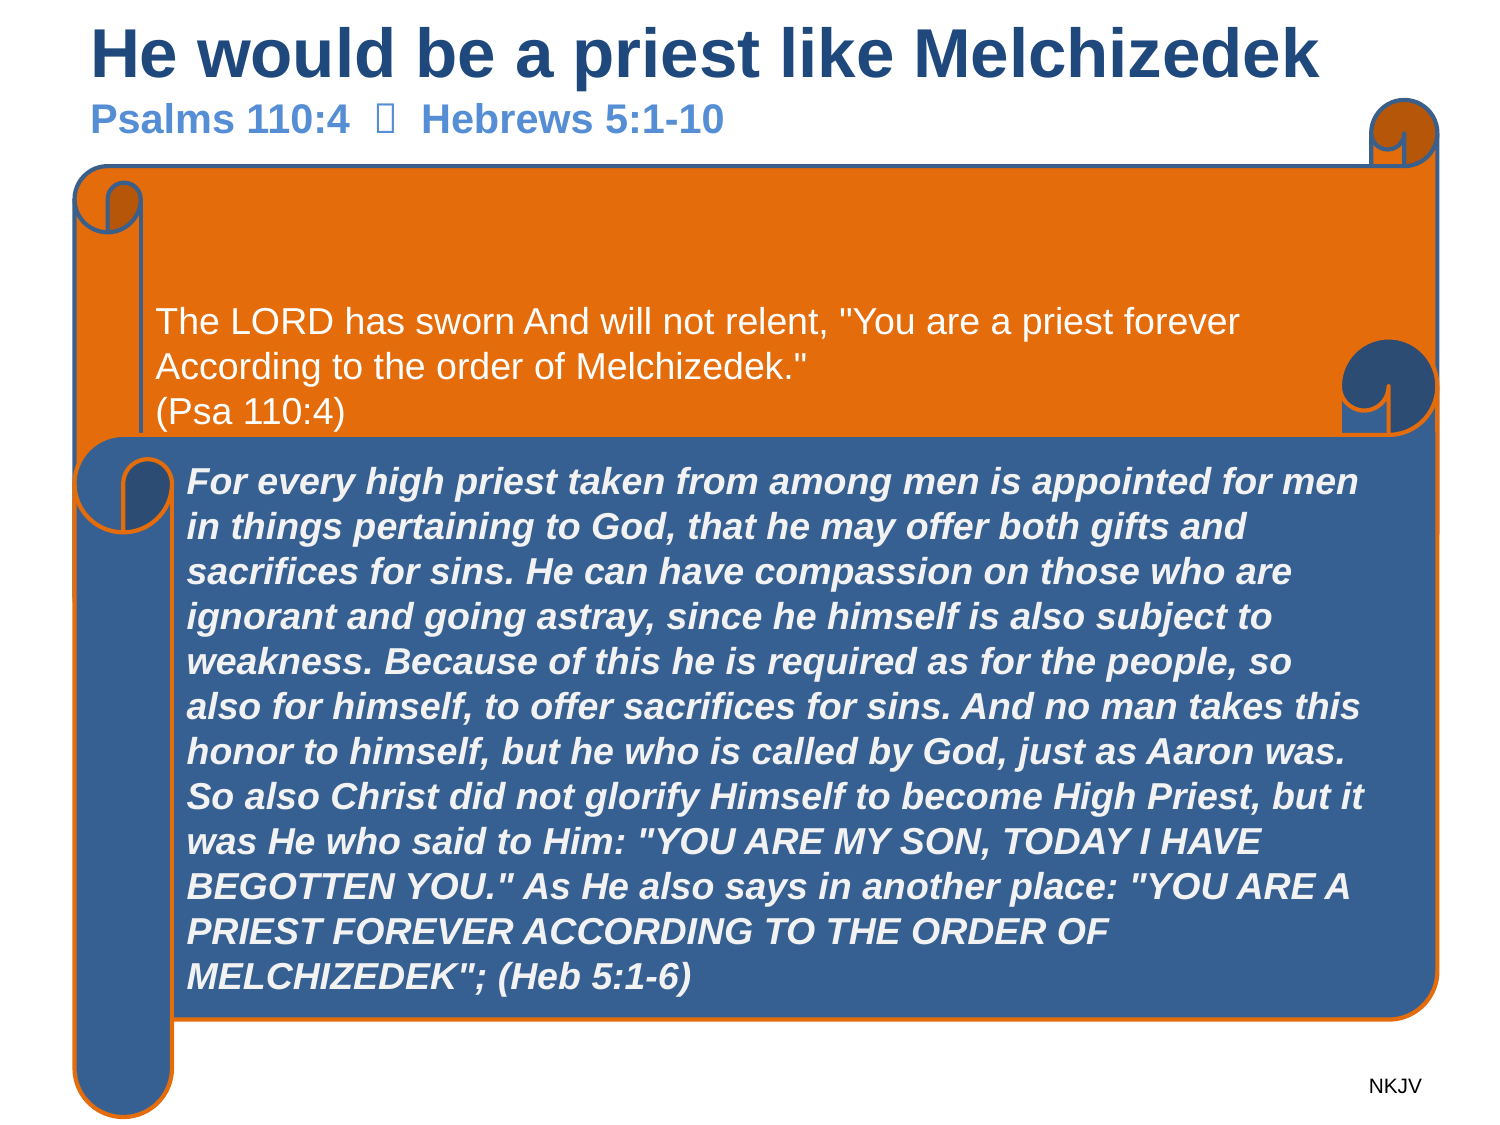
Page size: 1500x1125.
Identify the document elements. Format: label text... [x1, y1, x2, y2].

title He would be a priest like Melchizedek Psalms 110:4  Hebrews 5:1-10 [75, 0, 1475, 150]
text_box For every high priest taken from among men is appointed for men in things pertaining to God, that he may offer both gifts and sacrifices for sins. He can have compassion on those who are ignorant and going astray, since he himself is also subject to weakness. Because of this he is required as for the people, so also for himself, to offer sacrifices for sins. And no man takes this honor to himself, but he who is called by God, just as Aaron was. So also Christ did not glorify Himself to become High Priest, but it was He who said to Him: "YOU ARE MY SON, TODAY I HAVE BEGOTTEN YOU." As He also says in another place: "YOU ARE A PRIEST FOREVER ACCORDING TO THE ORDER OF MELCHIZEDEK"; (Heb 5:1-6) [72, 335, 1440, 1120]
text_box The LORD has sworn And will not relent, "You are a priest forever According to the order of Melchizedek." (Psa 110:4) [72, 97, 1440, 476]
text_box NKJV [1354, 1065, 1437, 1106]
